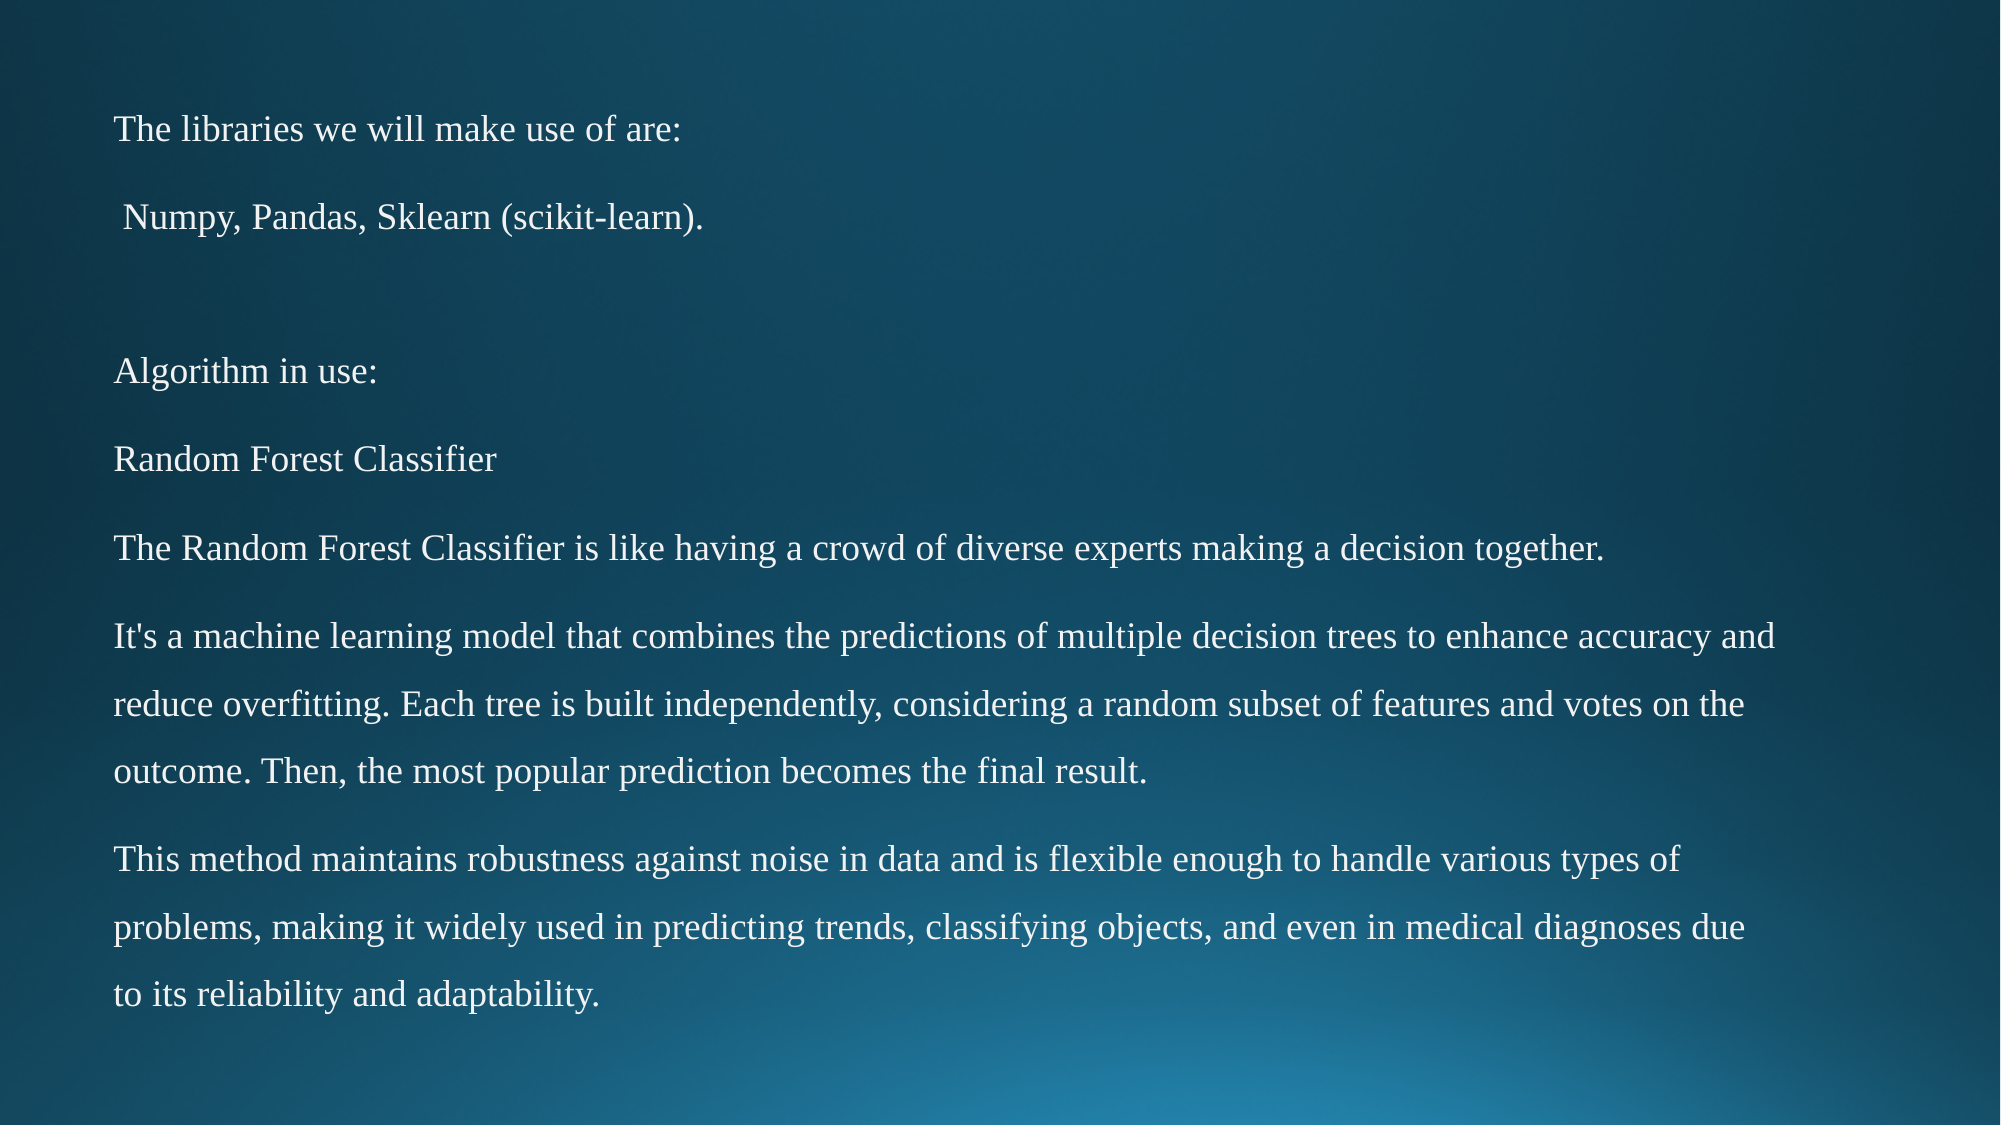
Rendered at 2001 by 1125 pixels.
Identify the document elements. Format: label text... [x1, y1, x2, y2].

picture [0, 0, 2001, 1125]
list The libraries we will make use of are: Numpy, Pandas, Sklearn (scikit-learn). Algorithm in use: Random Forest Classifier The Random Forest Classifier is like having a crowd of diverse experts making a decision together. It's a machine learning model that combines the predictions of multiple decision trees to enhance accuracy and reduce overfitting. Each tree is built independently, considering a random subset of features and votes on the outcome. Then, the most popular prediction becomes the final result. This method maintains robustness against noise in data and is flexible enough to handle various types of problems, making it widely used in predicting trends, classifying objects, and even in medical diagnoses due to its reliability and adaptability. [98, 73, 1797, 1088]
